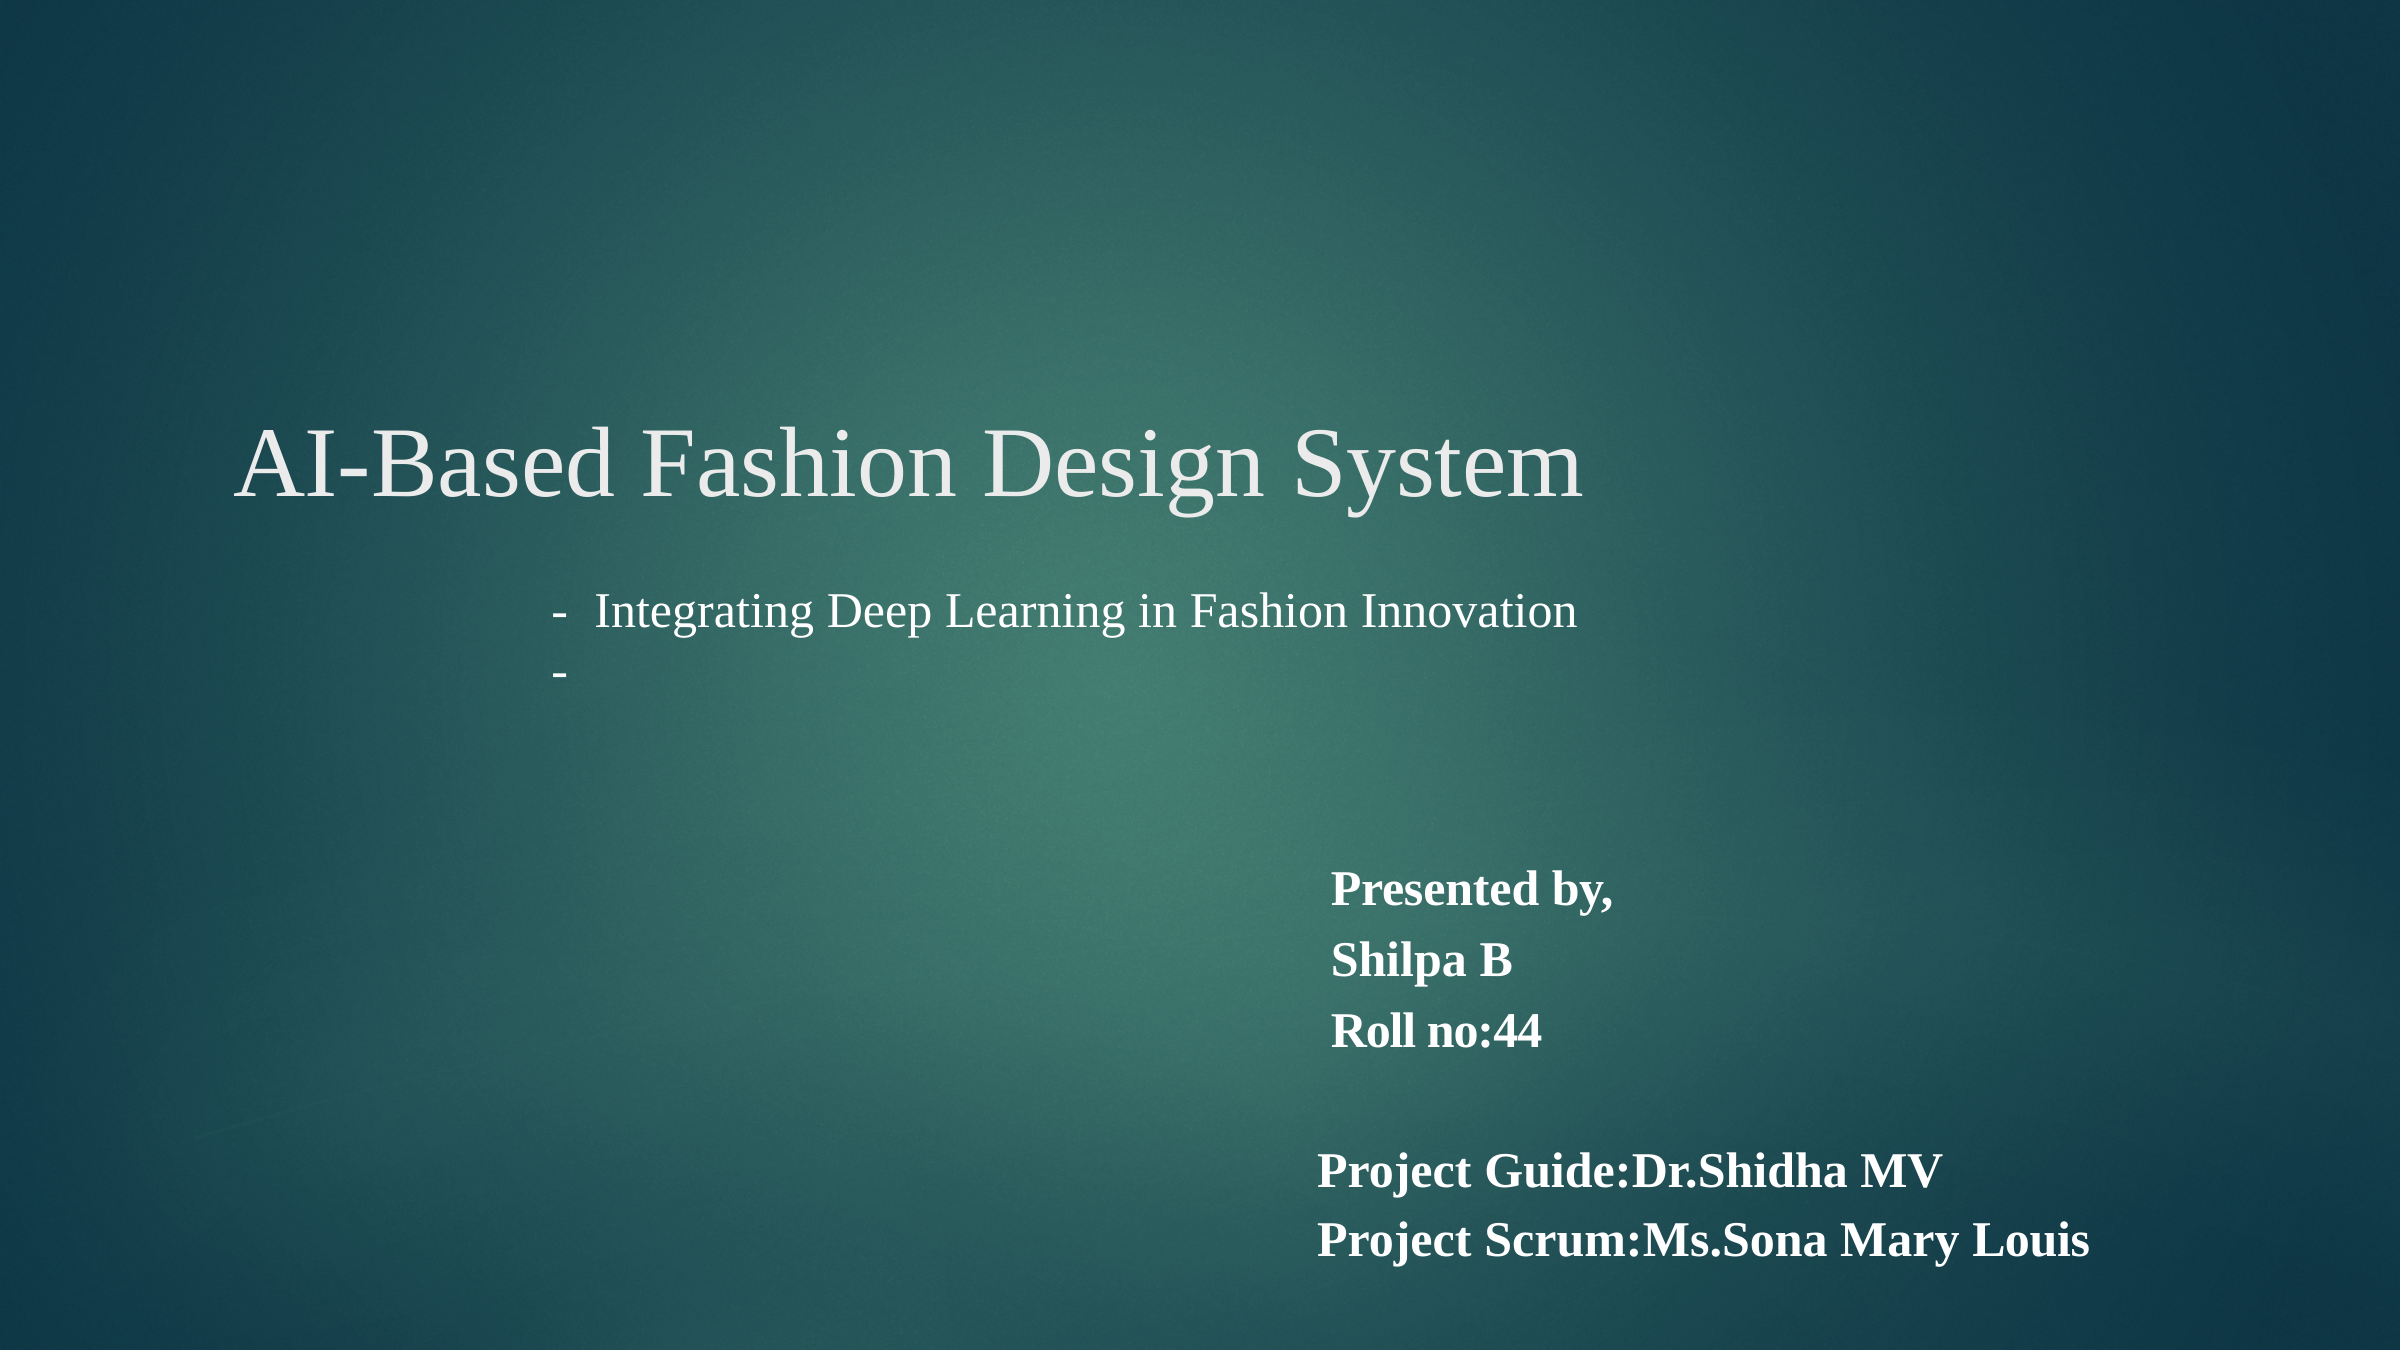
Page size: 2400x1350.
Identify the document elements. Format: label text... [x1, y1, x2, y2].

text_box Presented by, Shilpa B Roll no:44 Project Guide:Dr.Shidha MV Project Scrum:Ms.Sona Mary Louis [1317, 844, 2214, 1267]
text_box - Integrating Deep Learning in Fashion Innovation - [549, 575, 1603, 698]
title AI-Based Fashion Design System [231, 394, 1588, 622]
